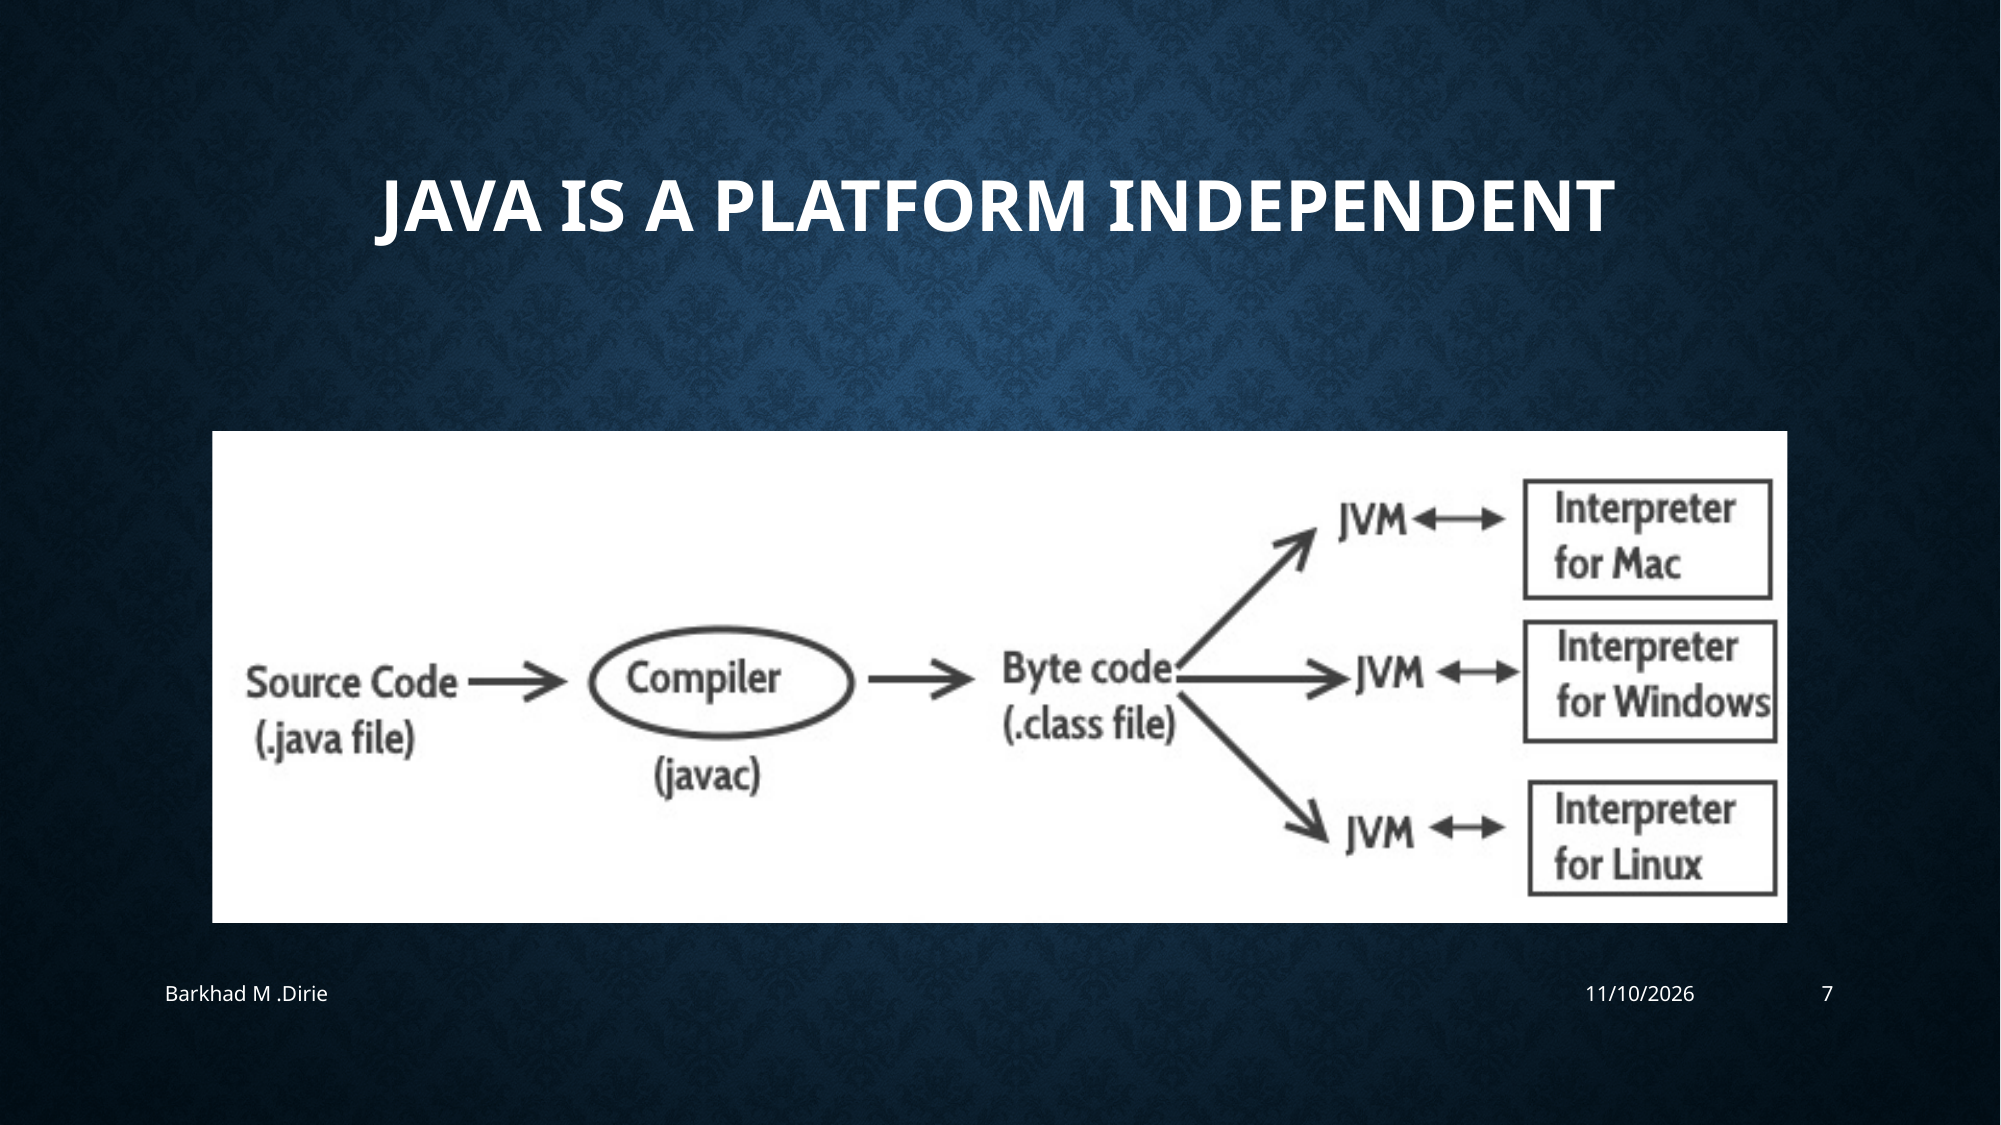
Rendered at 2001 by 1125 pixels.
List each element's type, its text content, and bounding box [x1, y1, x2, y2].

slide_number 7 [1724, 965, 1849, 1025]
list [211, 431, 1788, 923]
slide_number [1259, 965, 1710, 1025]
title Java is a Platform Independent [149, 99, 1849, 318]
footer Barkhad M .Dirie [149, 965, 1245, 1025]
